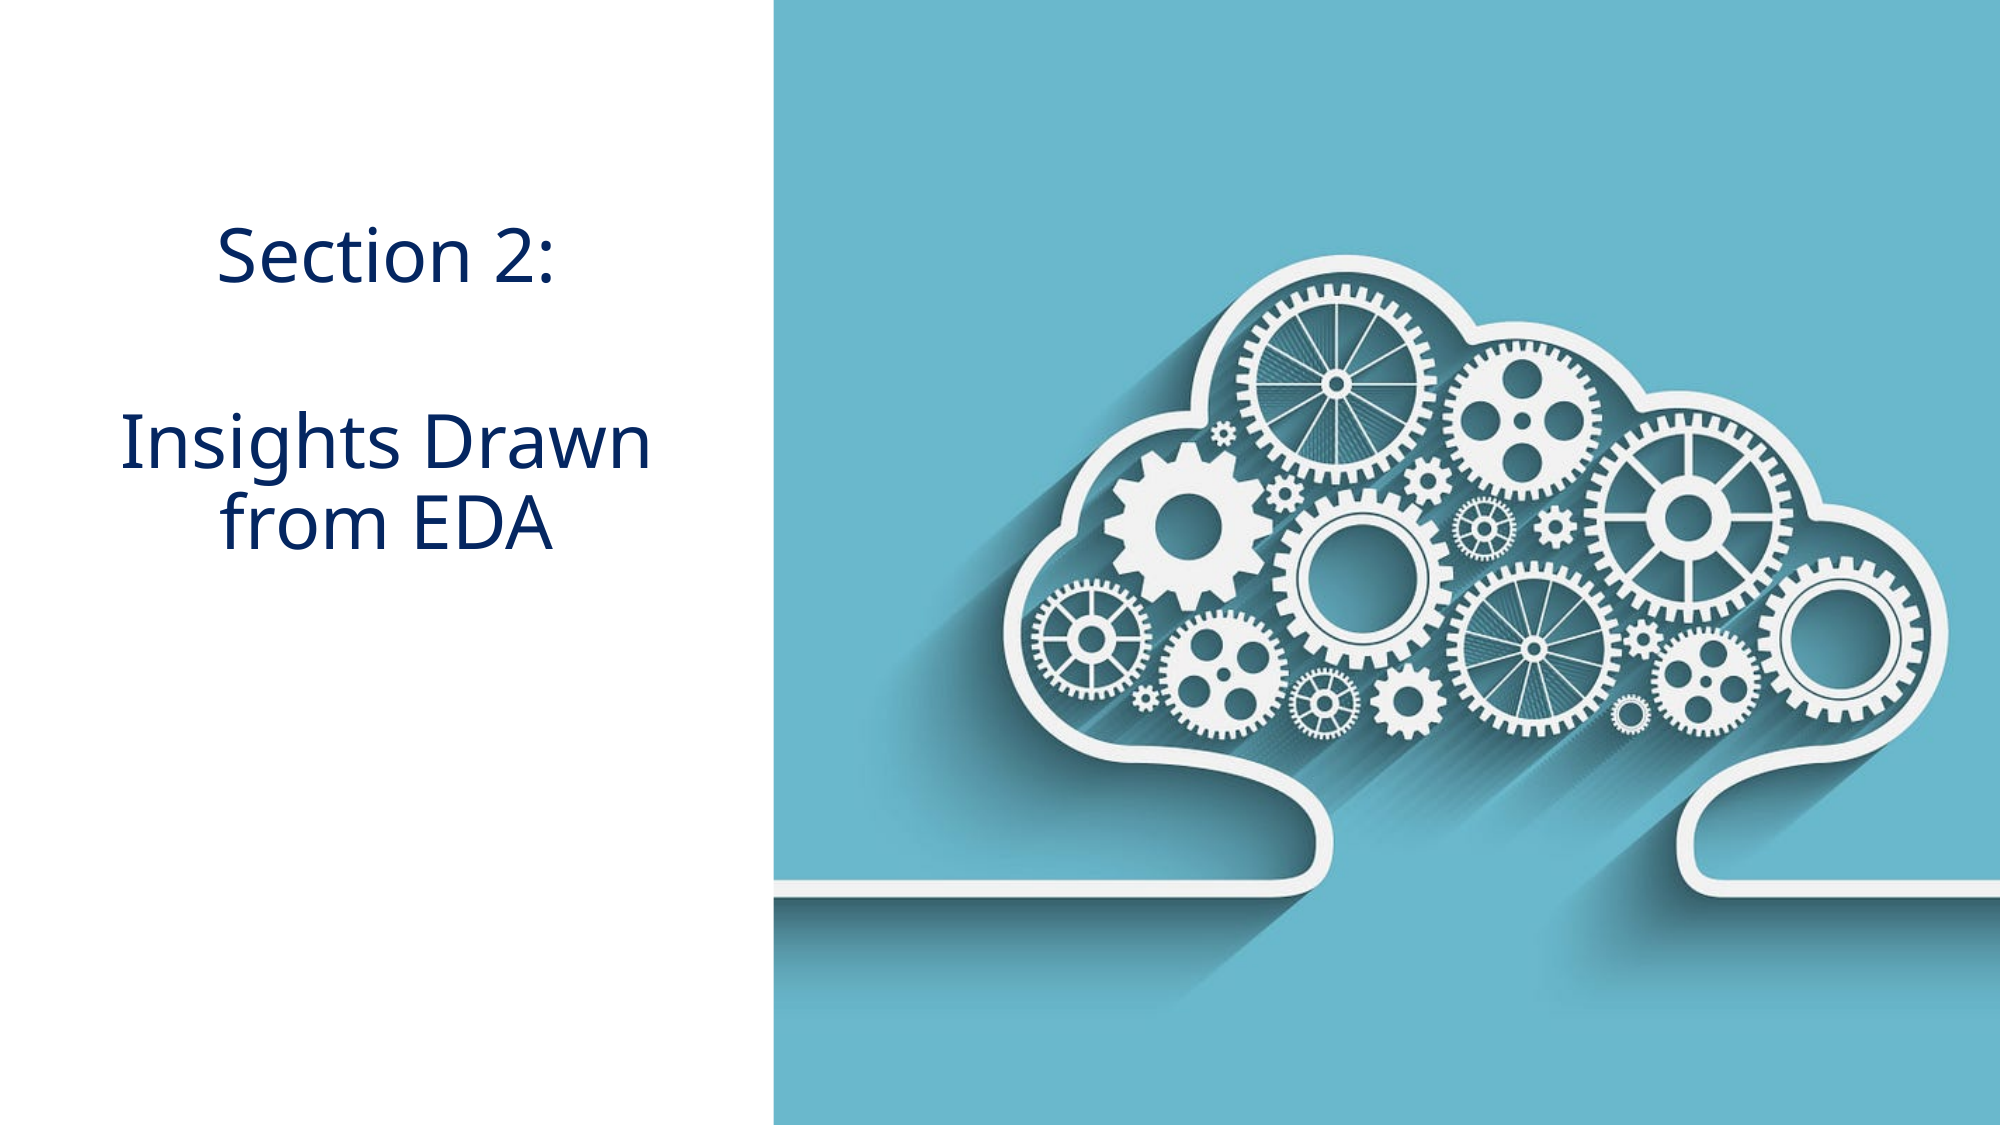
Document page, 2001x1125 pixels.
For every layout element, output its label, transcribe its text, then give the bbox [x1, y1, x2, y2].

picture [773, 0, 2000, 1125]
text_box Section 2: Insights Drawn from EDA [103, 156, 671, 627]
